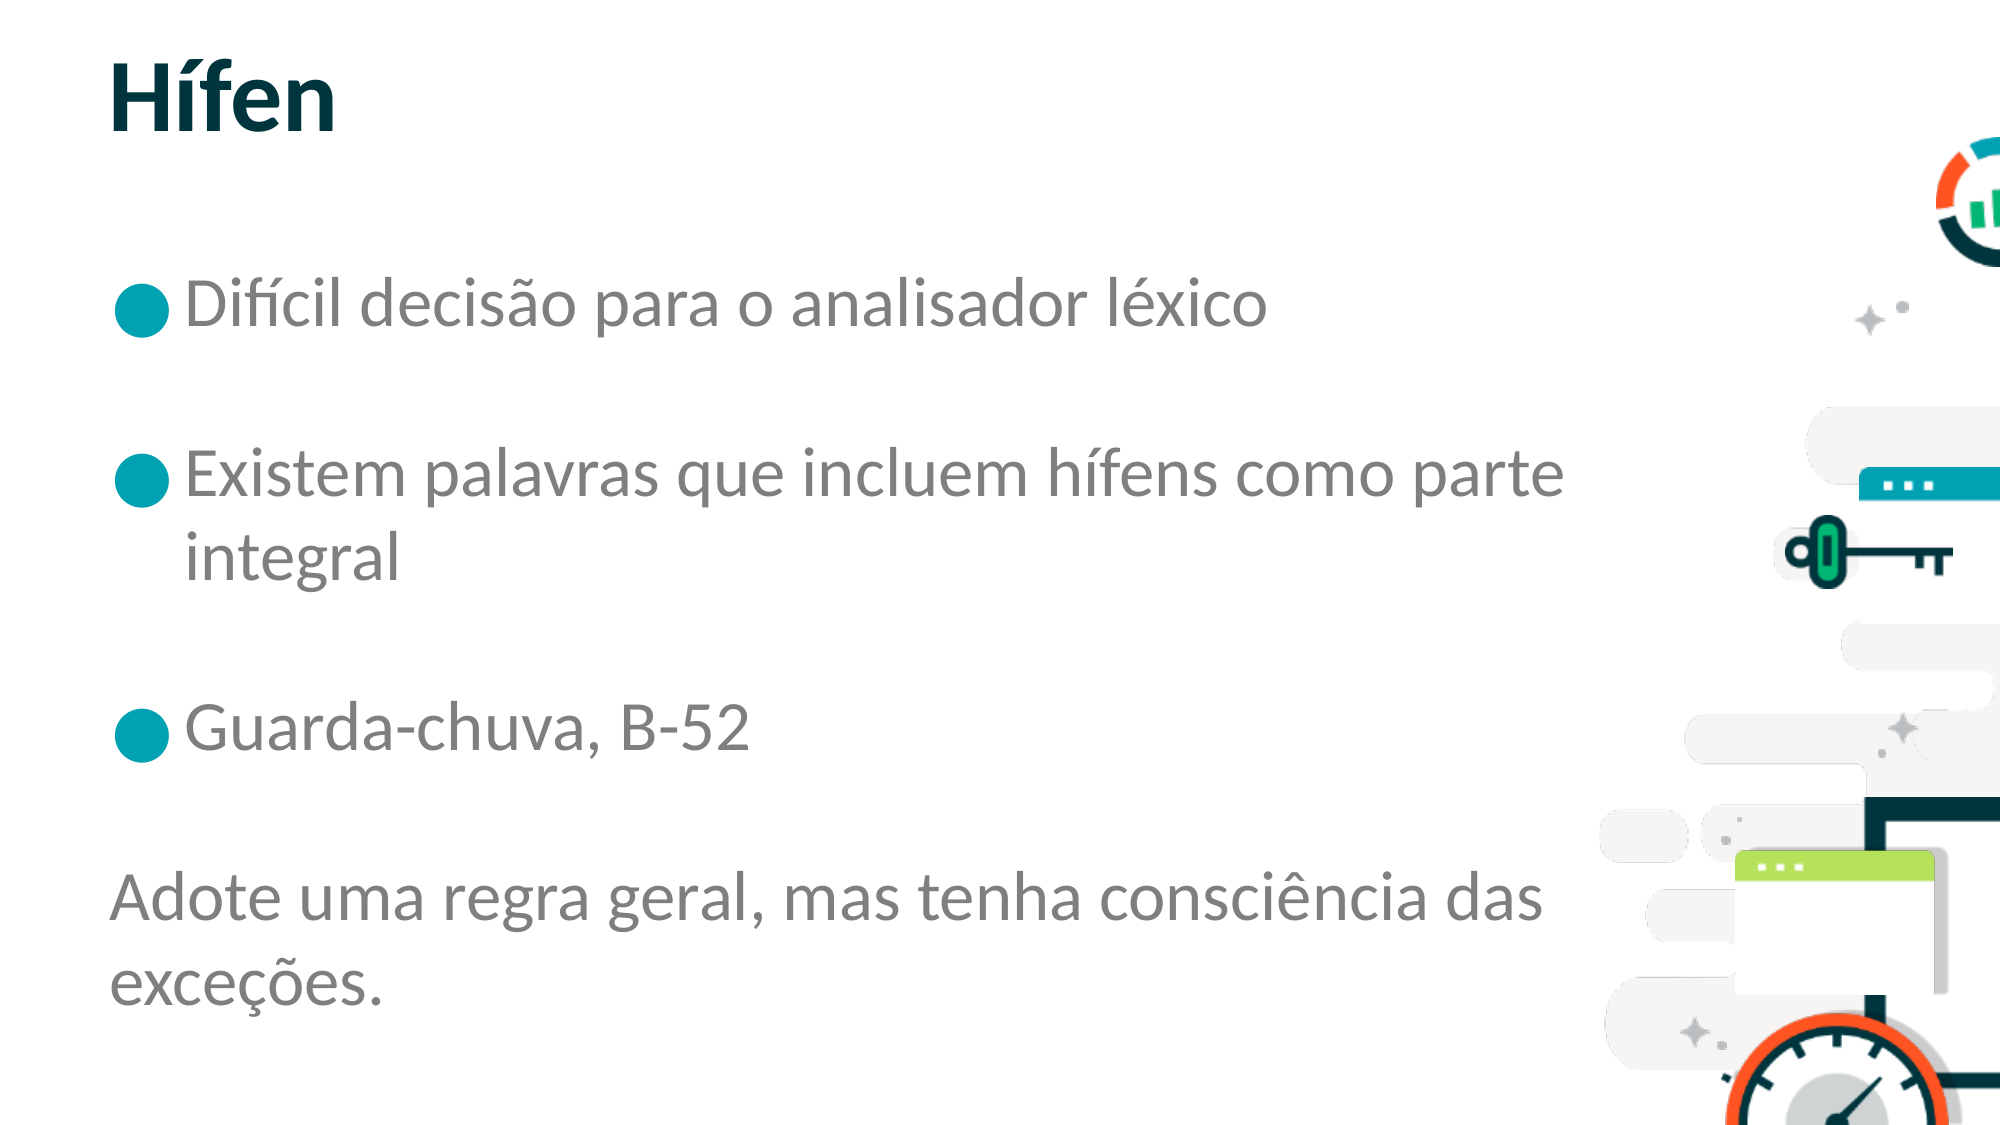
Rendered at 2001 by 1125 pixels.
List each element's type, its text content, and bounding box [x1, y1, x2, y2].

picture [1896, 301, 1909, 313]
picture [1854, 304, 1886, 336]
title Hífen [93, 0, 1736, 197]
picture [1936, 137, 2000, 267]
subtitle Difícil decisão para o analisador léxico Existem palavras que incluem hífens como parte integral Guarda-chuva, B-52 Adote uma regra geral, mas tenha consciência das exceções. [94, 249, 1595, 1025]
picture [1599, 406, 2000, 1125]
